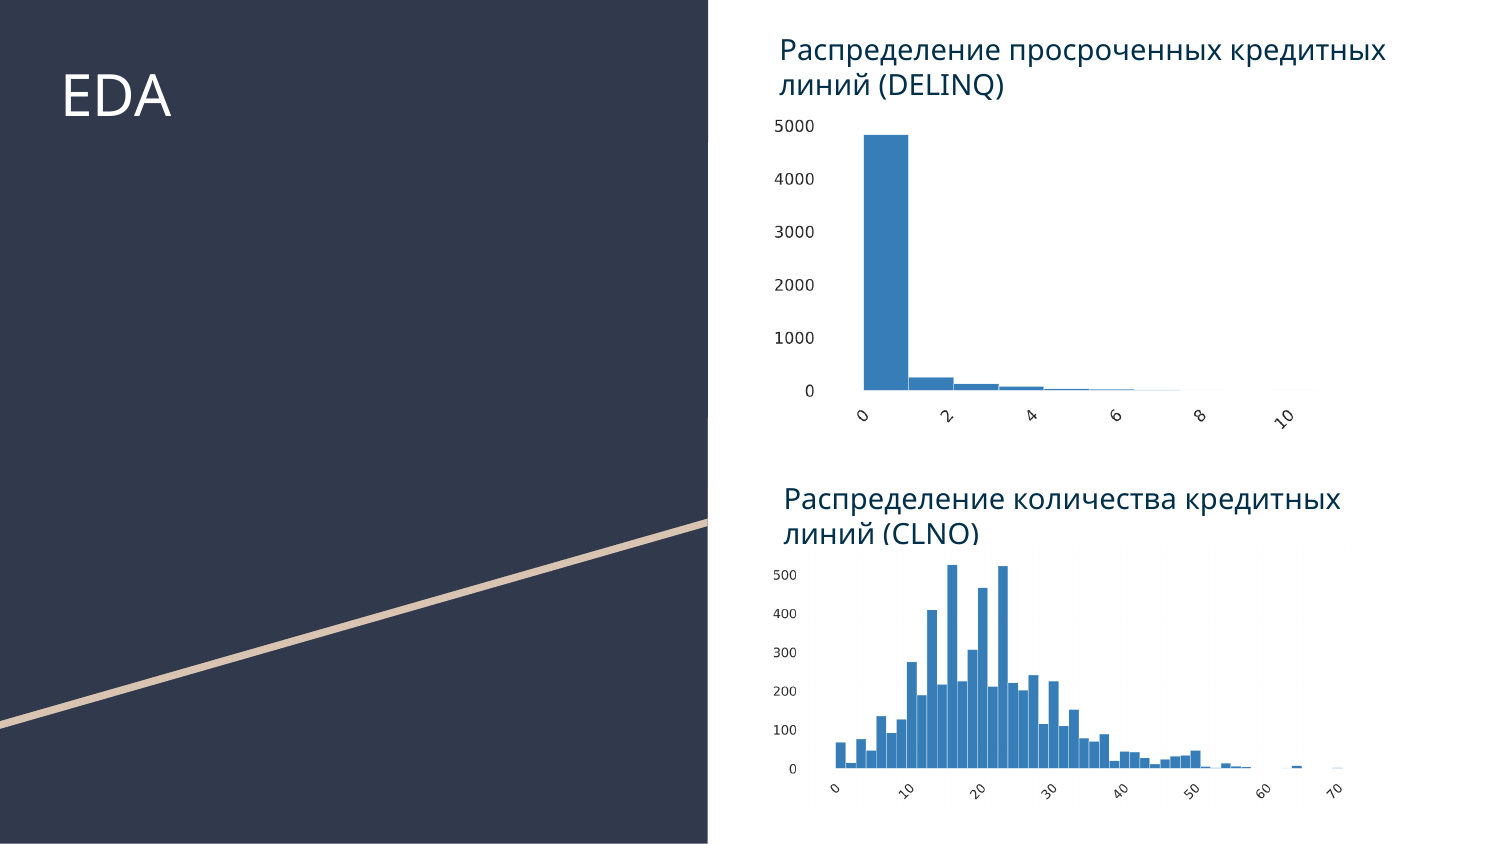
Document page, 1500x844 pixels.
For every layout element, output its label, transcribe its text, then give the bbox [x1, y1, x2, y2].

title EDA [45, 43, 654, 455]
picture [768, 105, 1320, 440]
text_box Распределение количества кредитных линий (CLNO) [768, 465, 1447, 566]
text_box Распределение просроченных кредитных линий (DELINQ) [764, 16, 1443, 117]
picture [768, 545, 1351, 809]
